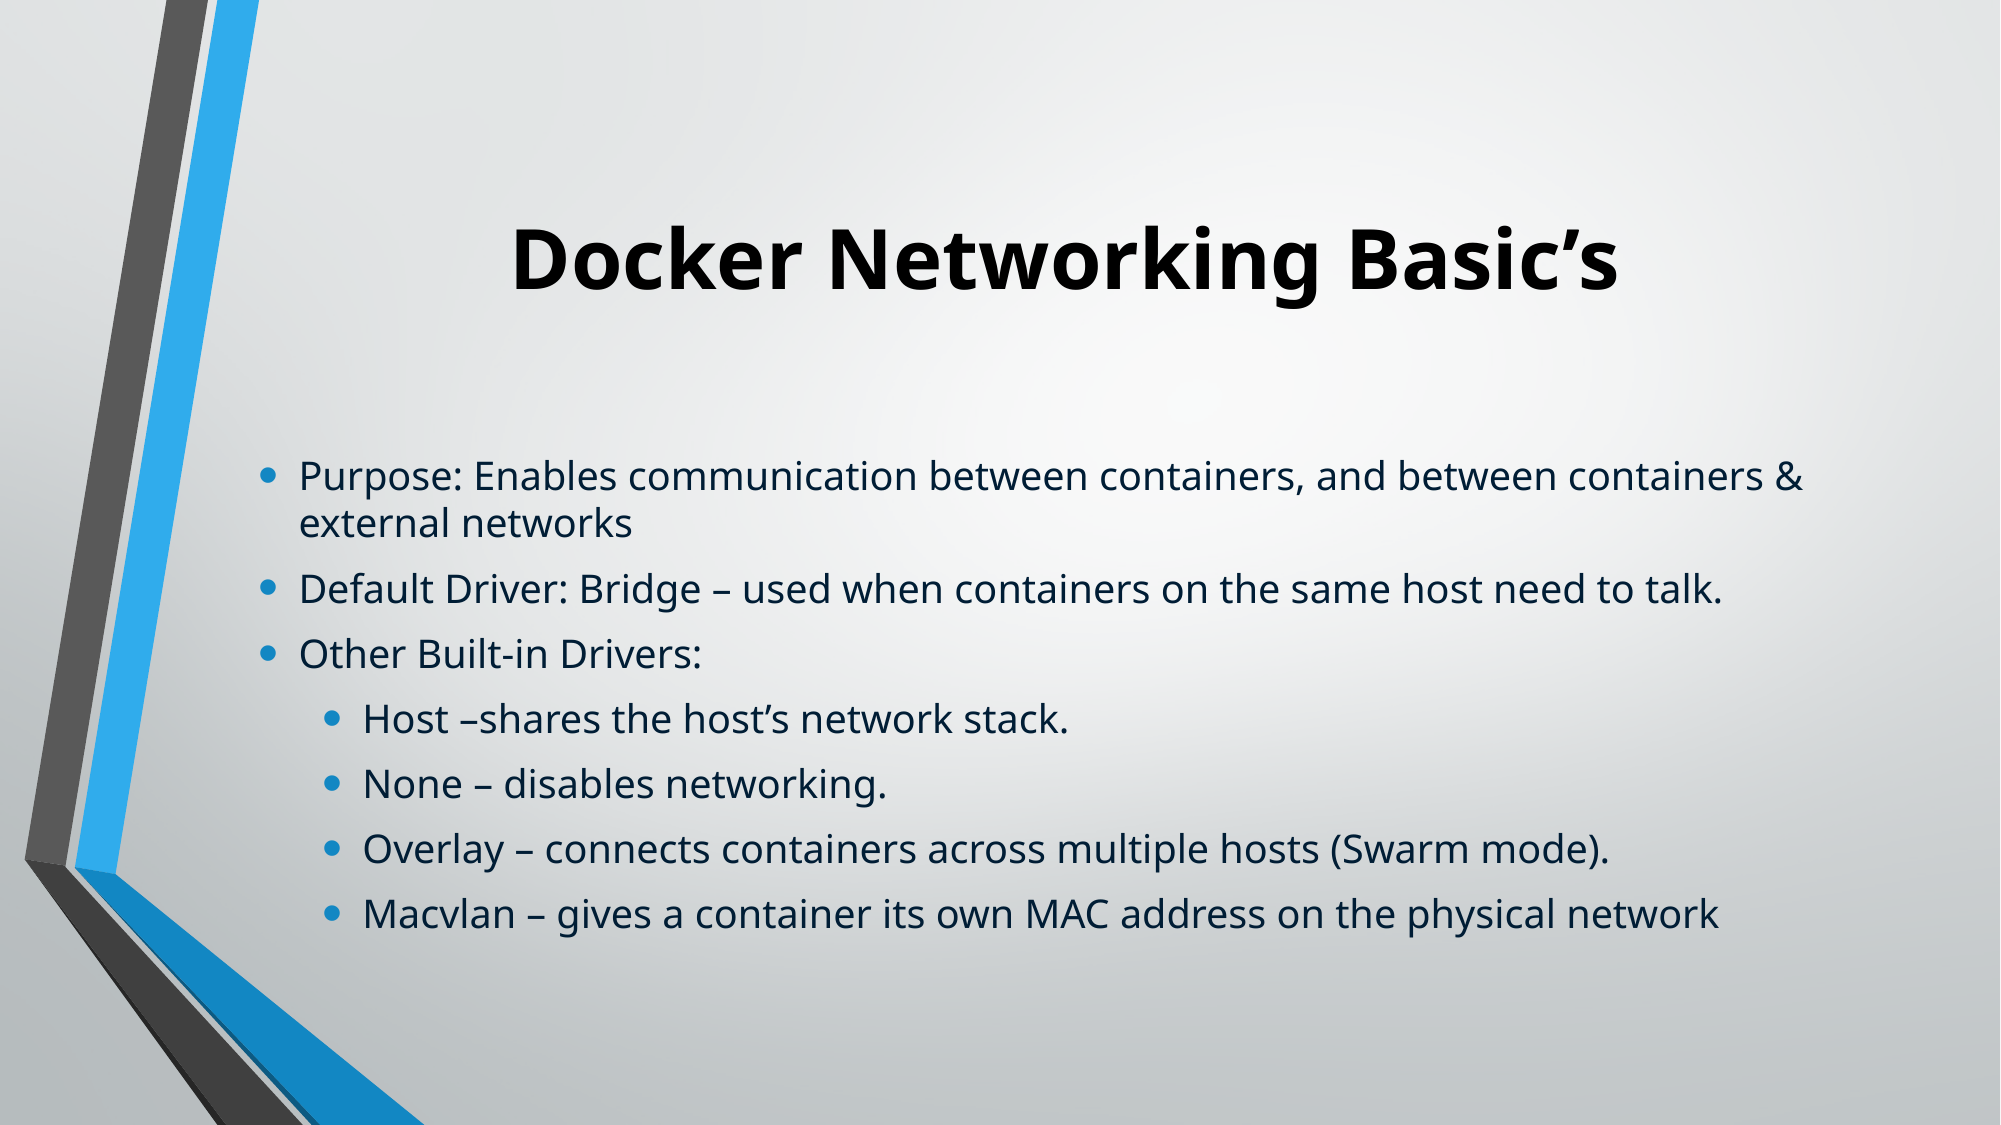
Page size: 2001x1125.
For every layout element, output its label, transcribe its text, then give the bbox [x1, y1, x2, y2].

title Docker Networking Basic’s [243, 112, 1887, 400]
list Purpose: Enables communication between containers, and between containers & external networks Default Driver: Bridge – used when containers on the same host need to talk. Other Built-in Drivers: Host –shares the host’s network stack. None – disables networking. Overlay – connects containers across multiple hosts (Swarm mode). Macvlan – gives a container its own MAC address on the physical network [243, 437, 1887, 950]
